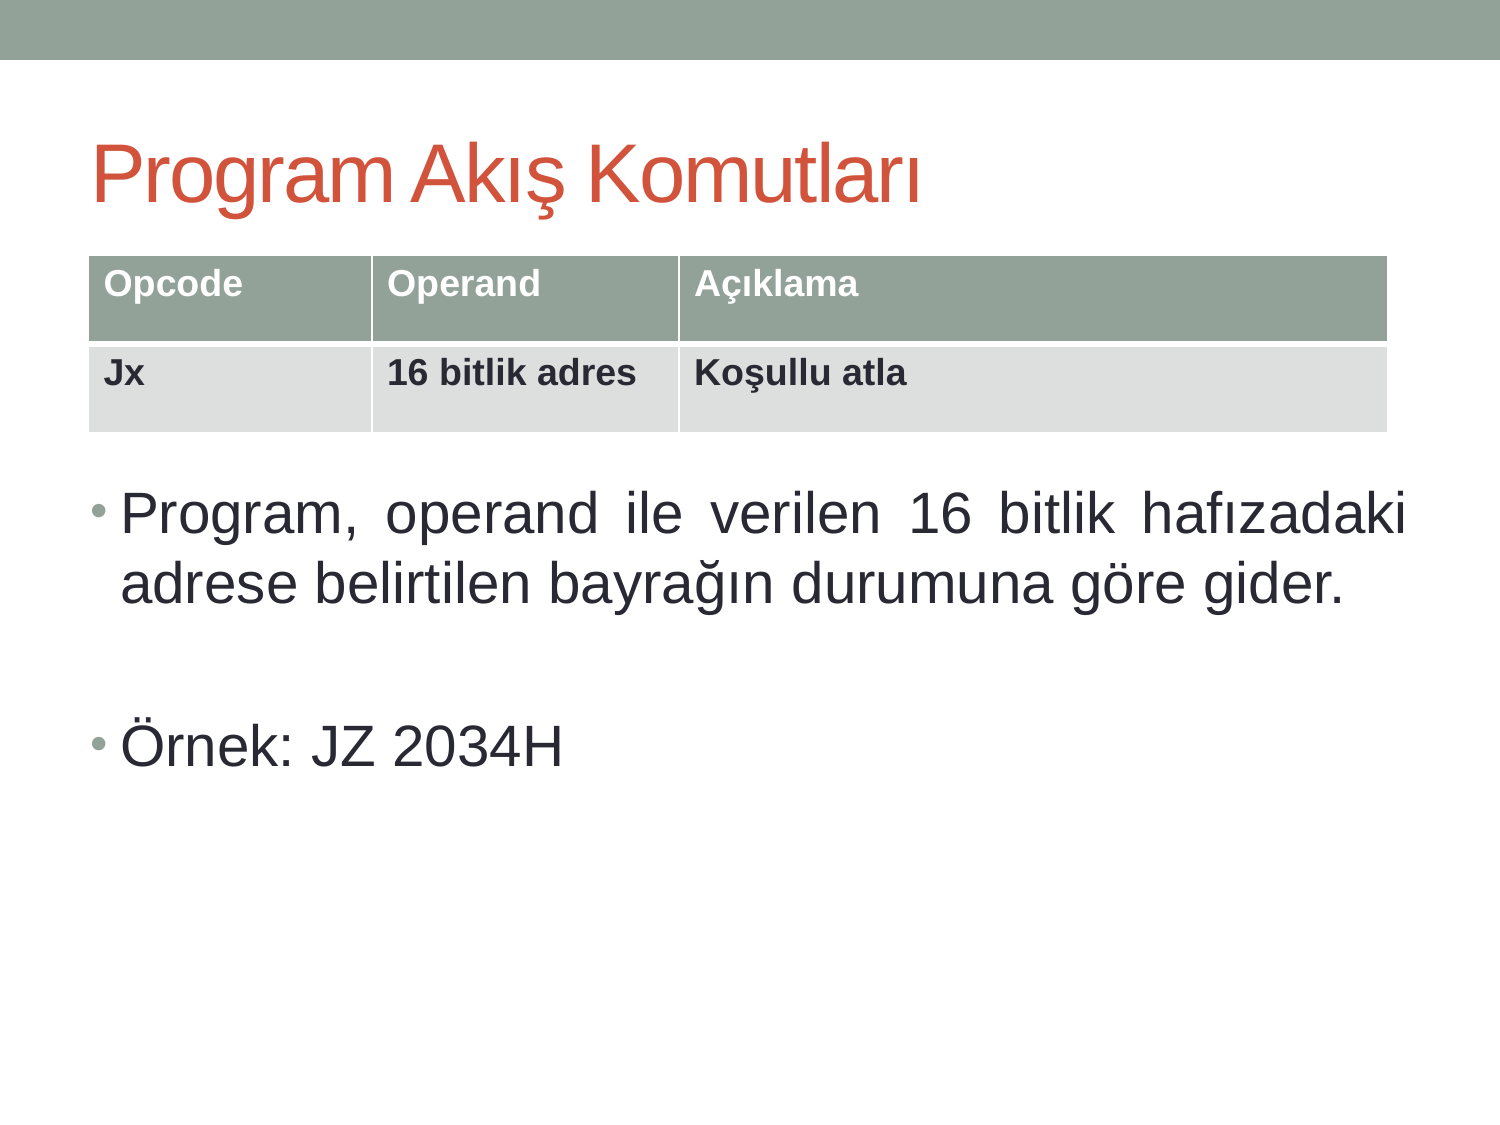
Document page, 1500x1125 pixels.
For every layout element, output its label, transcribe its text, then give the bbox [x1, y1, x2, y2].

title Program Akış Komutları [75, 87, 1425, 250]
table_header Açıklama [680, 256, 1387, 341]
table_cell Jx [89, 347, 371, 432]
table_header Operand [373, 256, 678, 341]
list Program, operand ile verilen 16 bitlik hafızadaki adrese belirtilen bayrağın durumuna göre gider. Örnek: JZ 2034H [75, 468, 1425, 1063]
table_header Opcode [89, 256, 371, 341]
table_cell 16 bitlik adres [373, 347, 678, 432]
table_cell Koşullu atla [680, 347, 1387, 432]
